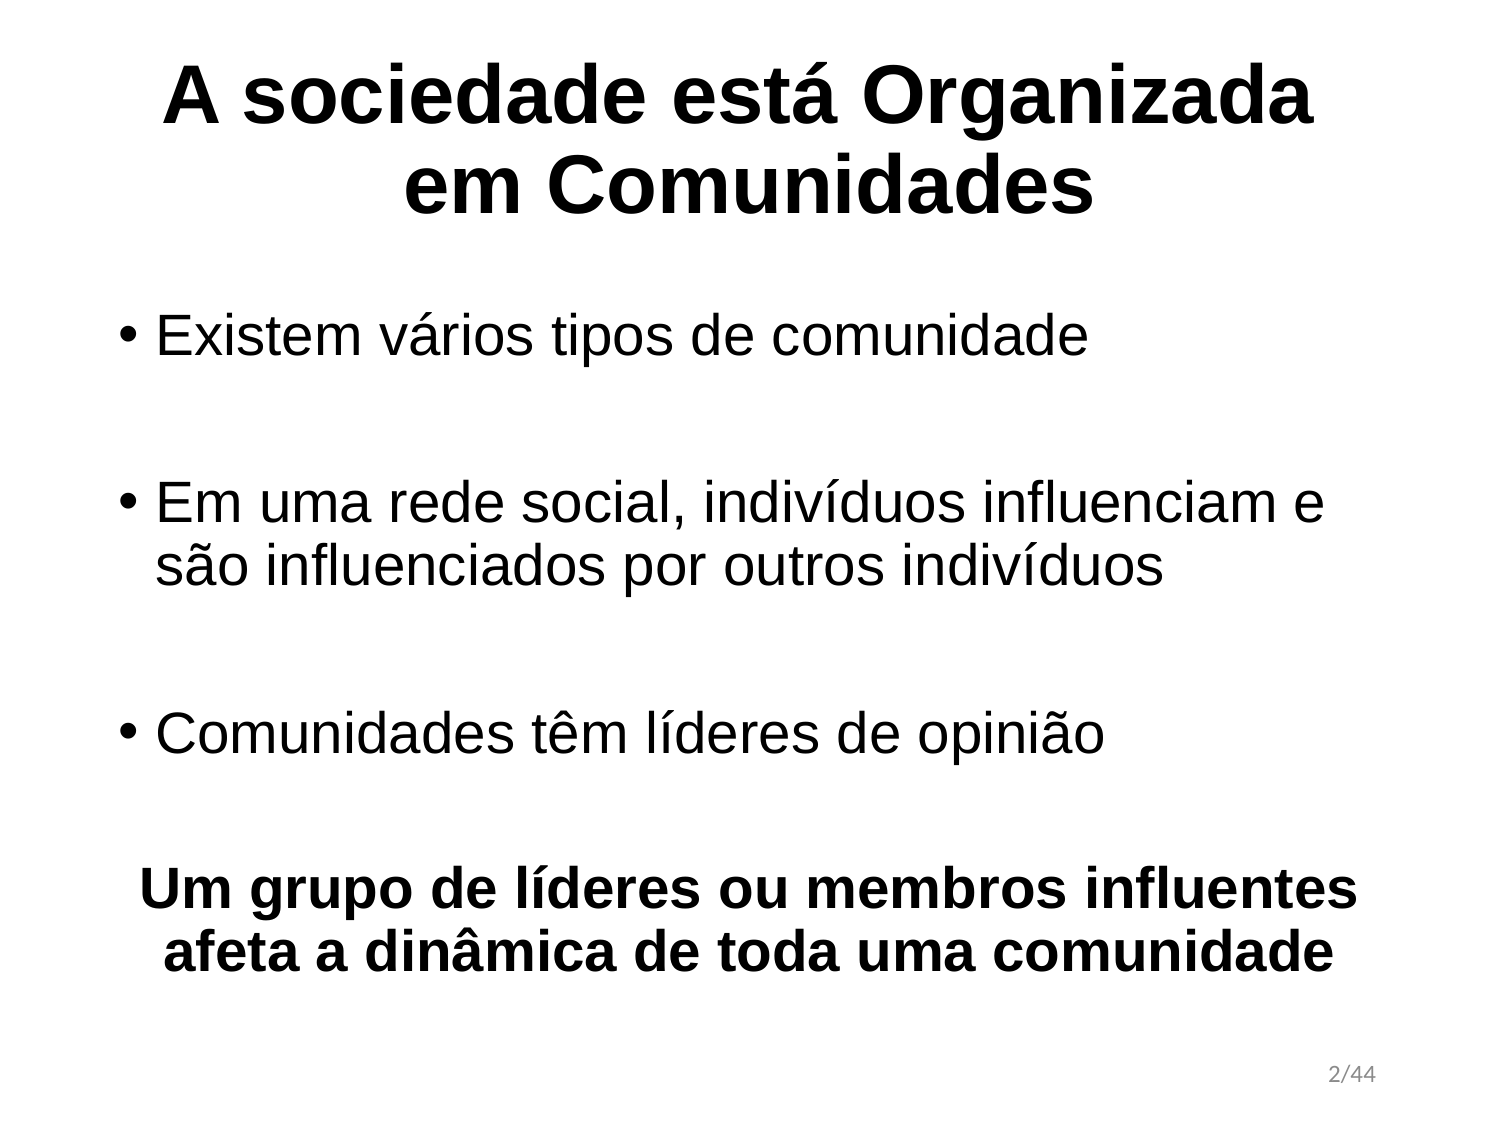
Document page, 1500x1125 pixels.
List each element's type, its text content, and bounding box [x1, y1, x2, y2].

slide_number 2/44 [1059, 1042, 1397, 1103]
list Existem vários tipos de comunidade Em uma rede social, indivíduos influenciam e são influenciados por outros indivíduos Comunidades têm líderes de opinião [103, 297, 1397, 793]
title A sociedade está Organizada em Comunidades [0, 46, 1500, 238]
text_box Um grupo de líderes ou membros influentes afeta a dinâmica de toda uma comunidade [103, 852, 1397, 1059]
